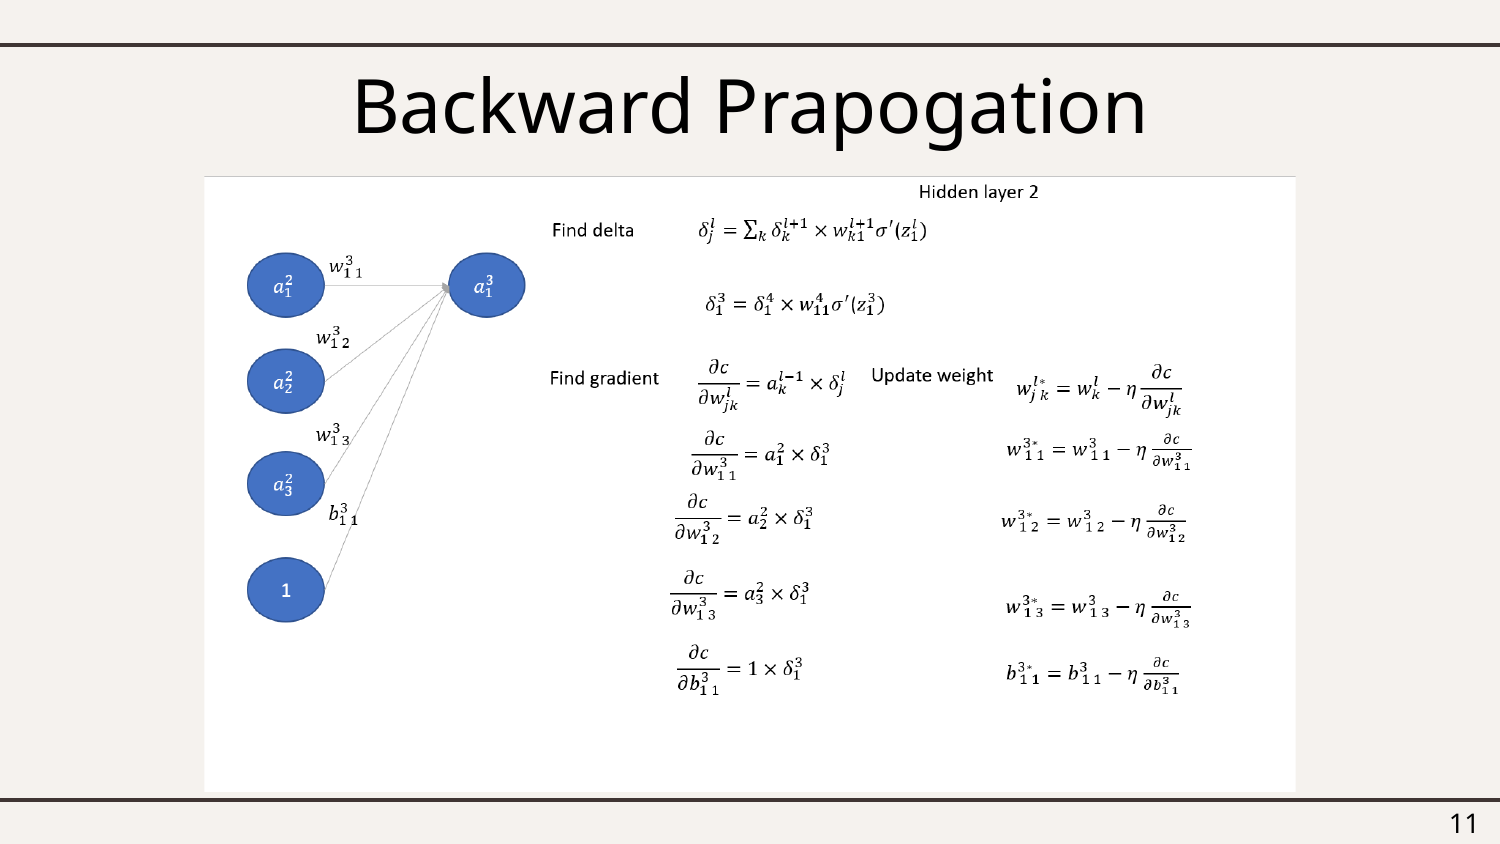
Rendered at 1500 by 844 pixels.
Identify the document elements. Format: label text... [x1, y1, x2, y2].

title Backward Prapogation [116, 43, 1383, 192]
picture [204, 176, 1296, 792]
slide_number 11 [1404, 791, 1495, 844]
